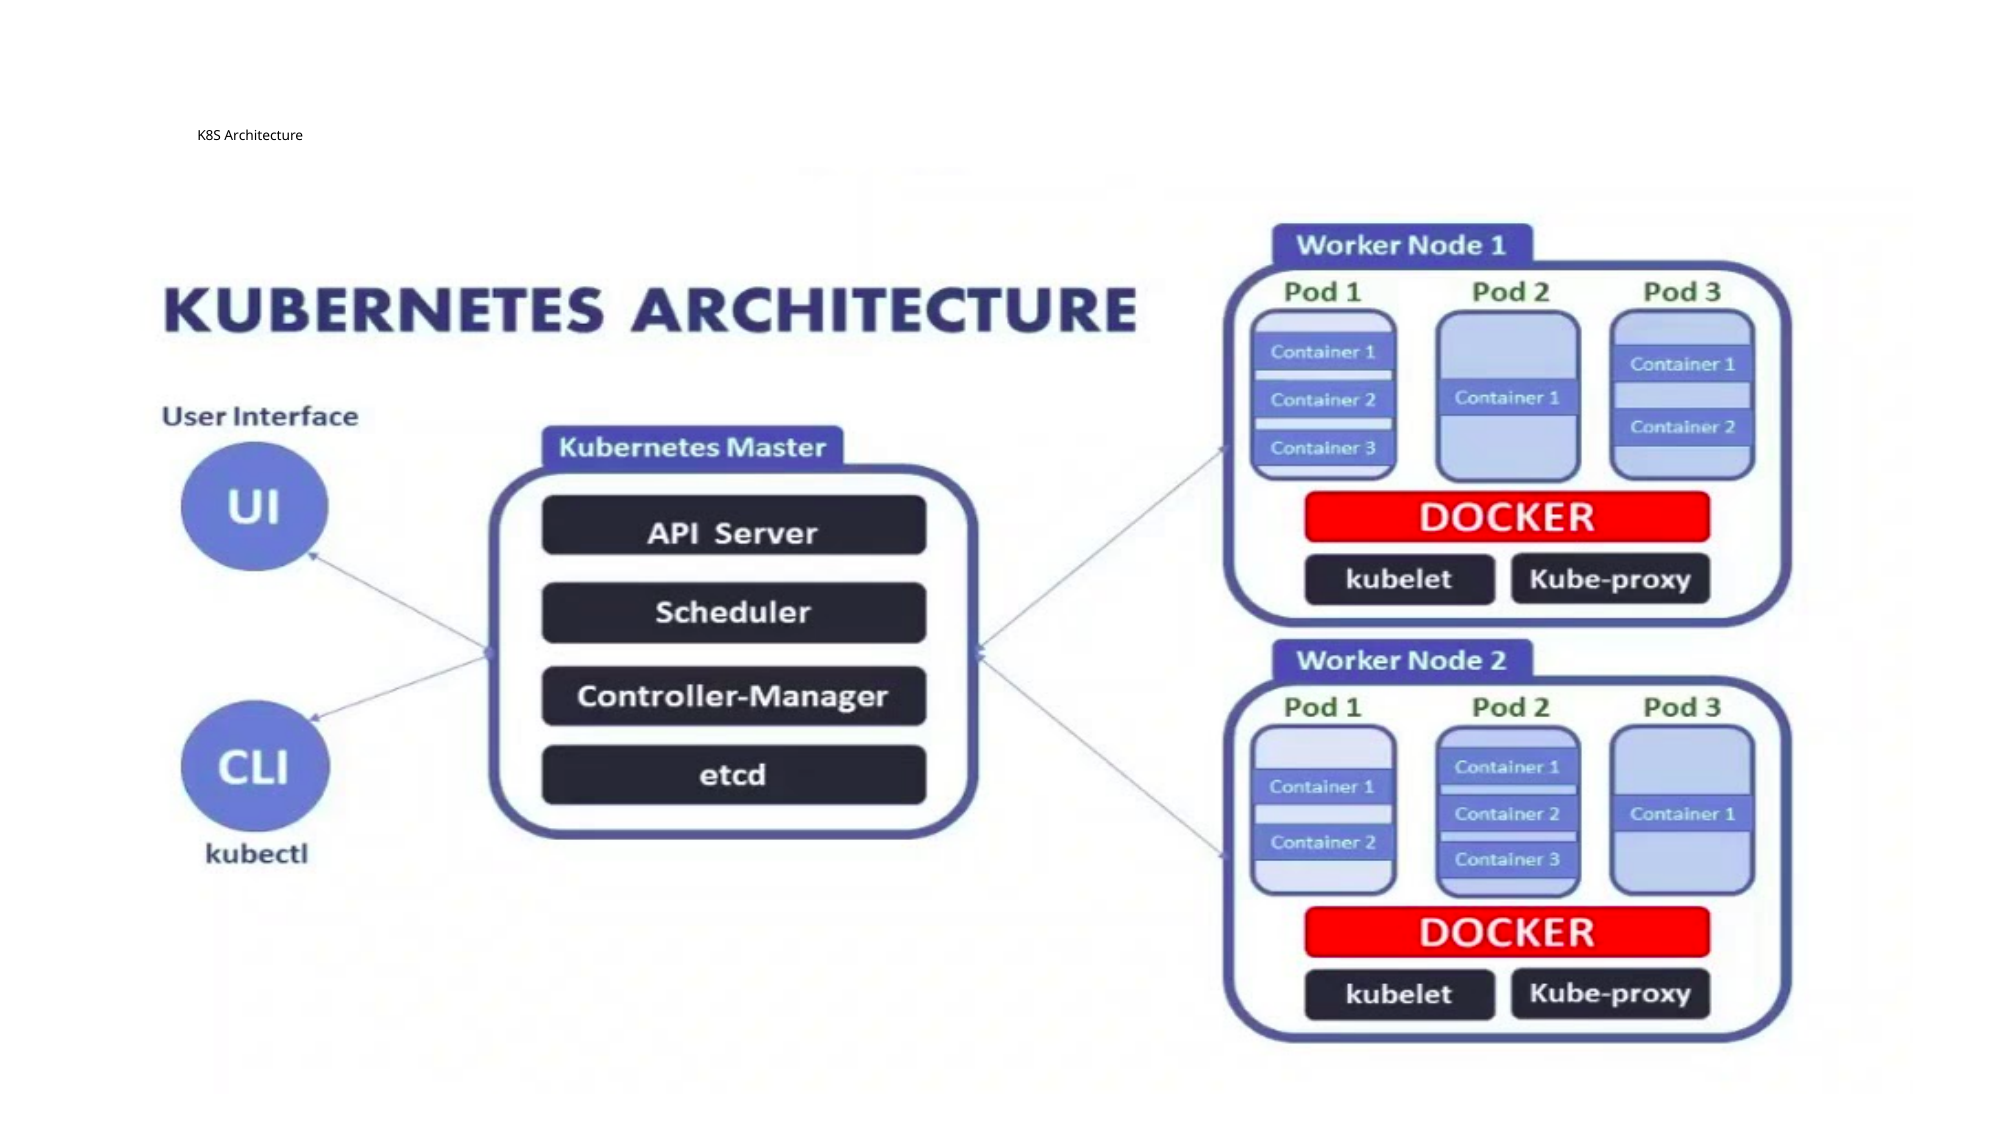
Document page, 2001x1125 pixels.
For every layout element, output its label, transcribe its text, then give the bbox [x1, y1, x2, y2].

title K8S Architecture [182, 120, 829, 167]
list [78, 167, 1913, 1094]
